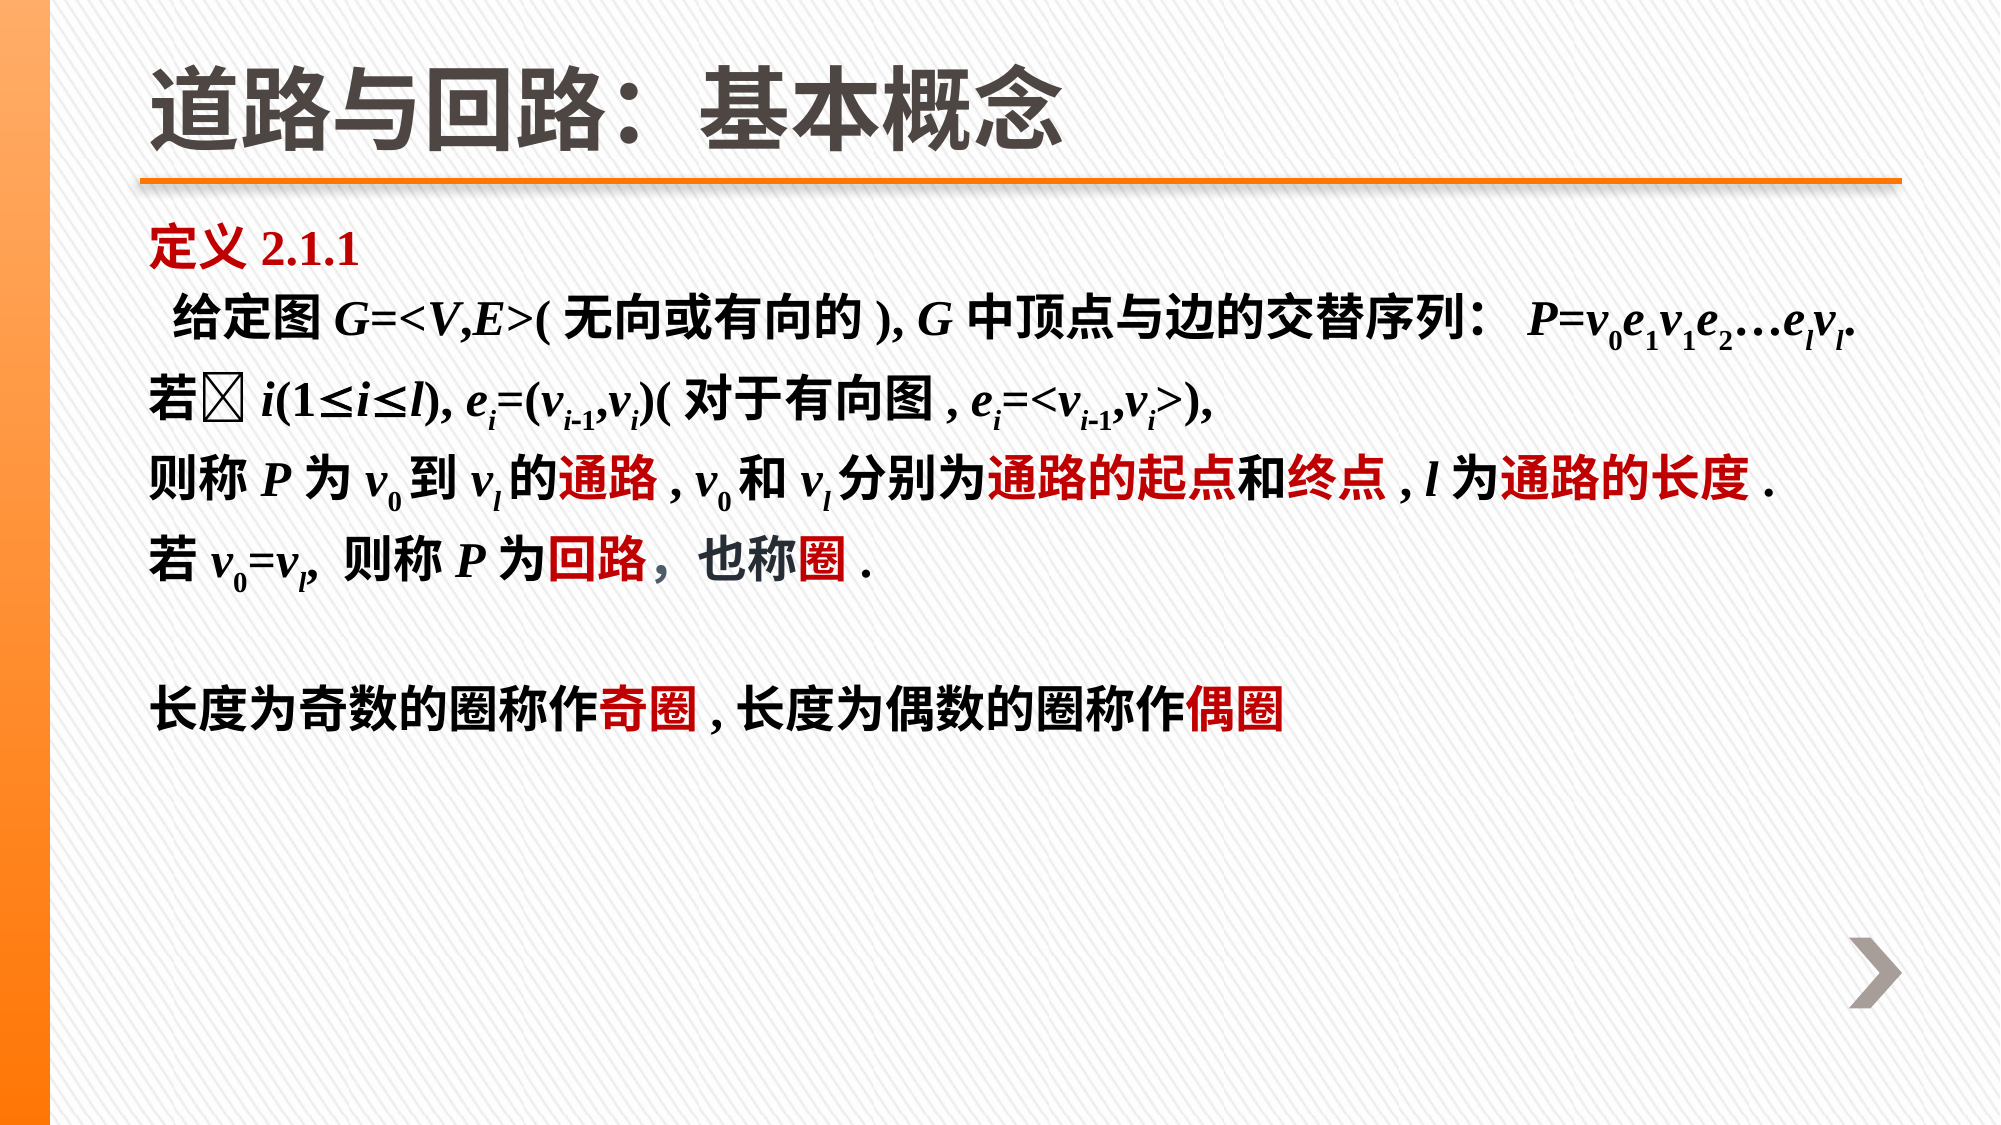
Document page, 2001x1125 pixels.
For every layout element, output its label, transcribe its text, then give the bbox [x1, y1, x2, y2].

title 几种特殊的图 [0, 281, 50, 285]
list 定义2.1.1 给定图G=<V,E>(无向或有向的), G中顶点与边的交替序列：P=v0e1v1e2…elvl. 若i(1il), ei=(vi1,vi)(对于有向图, ei=<vi1,vi>), 则称P为v0到vl的通路, v0和vl分别为通路的起点和终点, l为通路的长度. 若v0=vl, 则称P为回路，也称圈. 长度为奇数的圈称作奇圈,长度为偶数的圈称作偶圈 [133, 208, 1890, 1064]
title 道路与回路：基本概念 [133, 0, 1896, 170]
